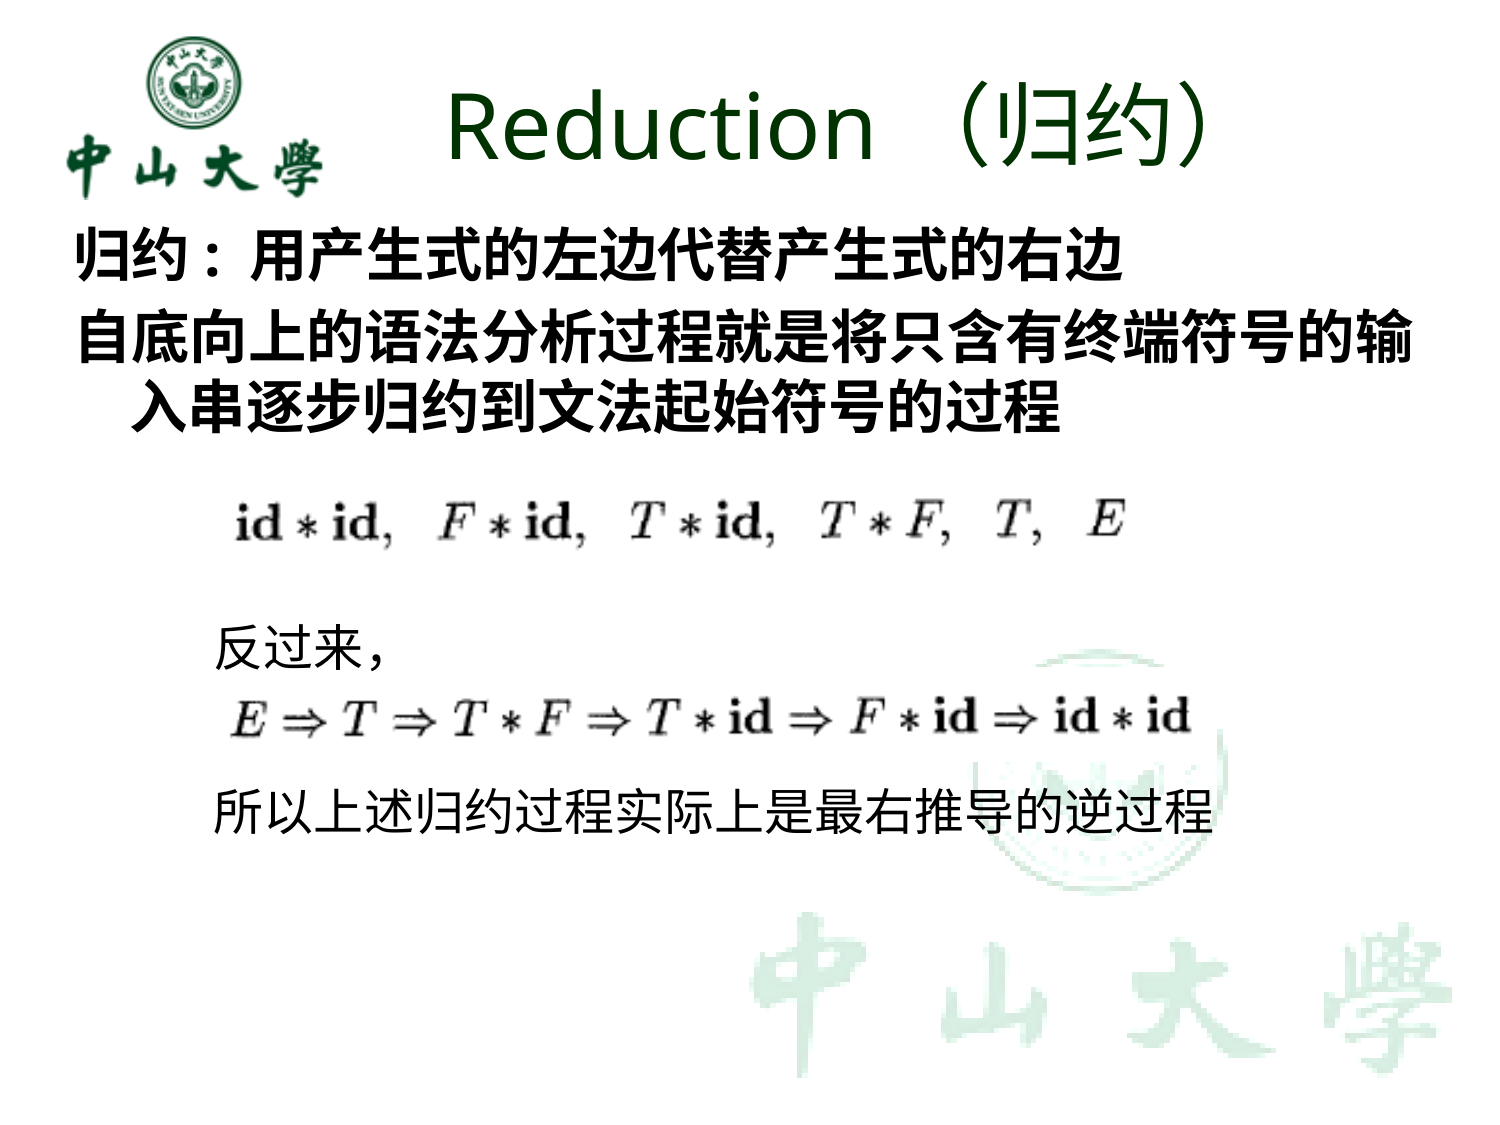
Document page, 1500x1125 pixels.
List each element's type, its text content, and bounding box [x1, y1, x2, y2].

text_box 所以上述归约过程实际上是最右推导的逆过程 [199, 773, 1266, 849]
picture [198, 667, 1217, 762]
list 归约: 用产生式的左边代替产生式的右边 自底向上的语法分析过程就是将只含有终端符号的输入串逐步归约到文法起始符号的过程 [58, 210, 1442, 469]
picture [46, 35, 340, 200]
text_box 反过来， [199, 609, 434, 666]
picture [187, 468, 1176, 563]
title Reduction（归约） [280, 46, 1430, 200]
